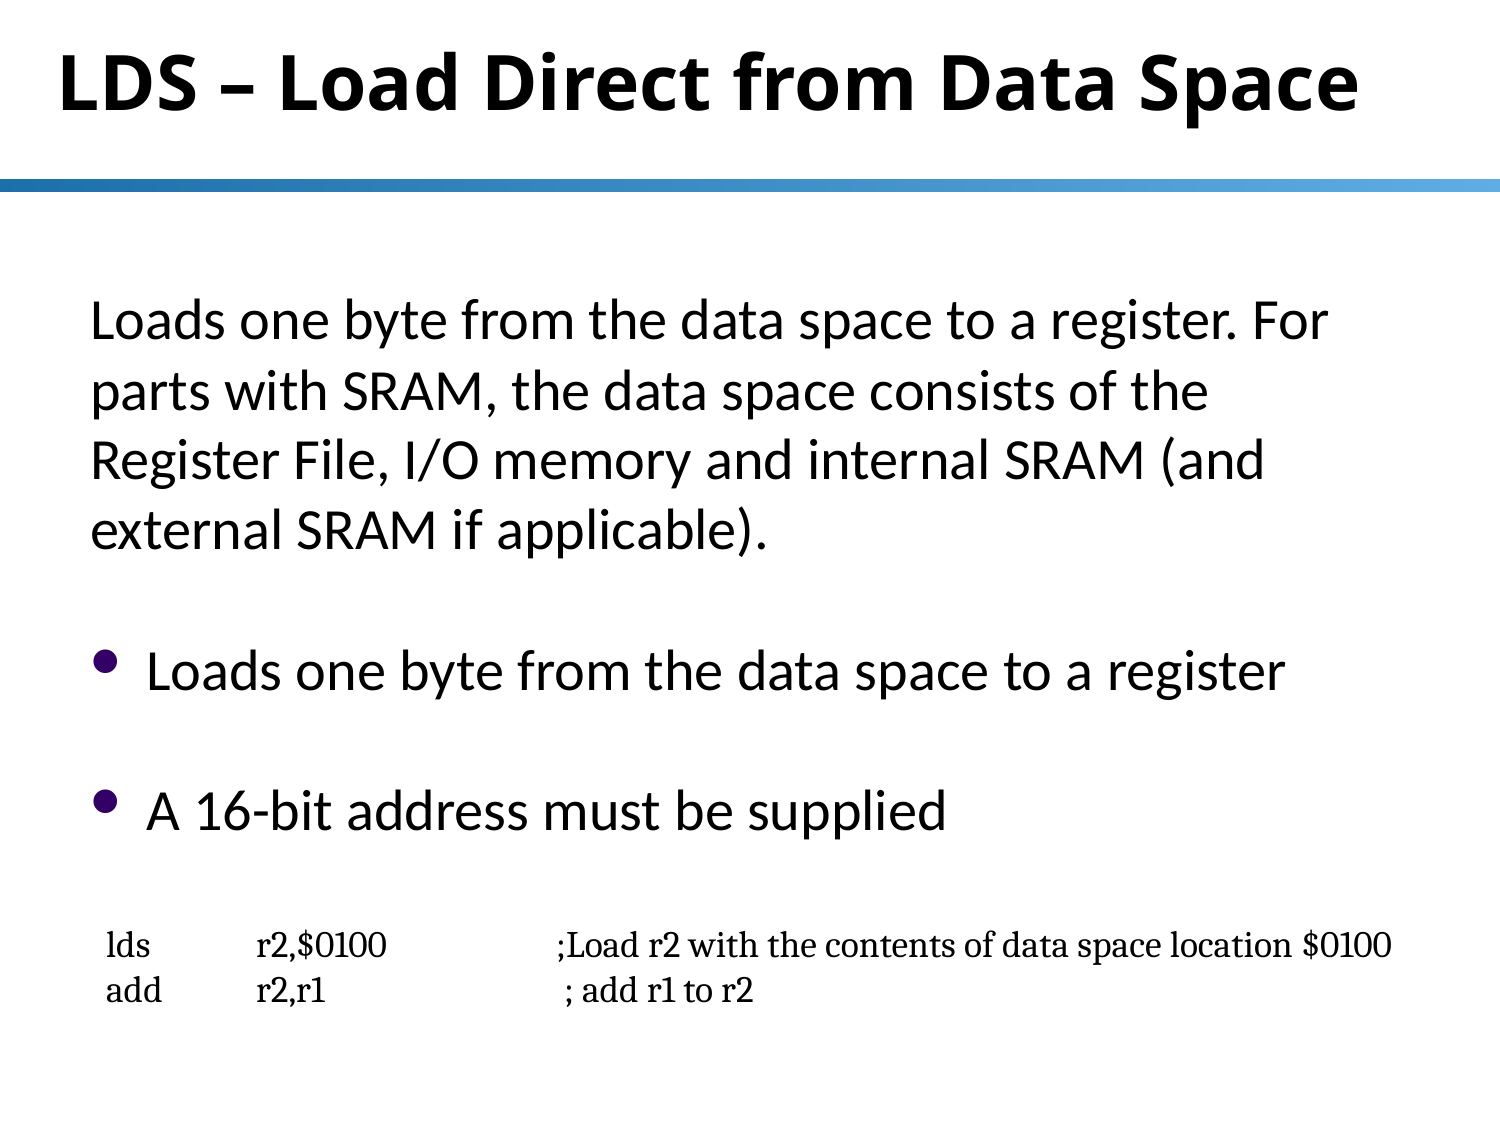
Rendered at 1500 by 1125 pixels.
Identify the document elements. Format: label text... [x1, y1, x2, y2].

text_box Loads one byte from the data space to a register. For parts with SRAM, the data space consists of the Register File, I/O memory and internal SRAM (and external SRAM if applicable). Loads one byte from the data space to a register A 16-bit address must be supplied [87, 281, 1379, 842]
title LDS – Load Direct from Data Space [41, 0, 1445, 171]
text_box lds r2,$0100 ;Load r2 with the contents of data space location $0100 add r2,r1 ; add r1 to r2 [91, 912, 1494, 1018]
